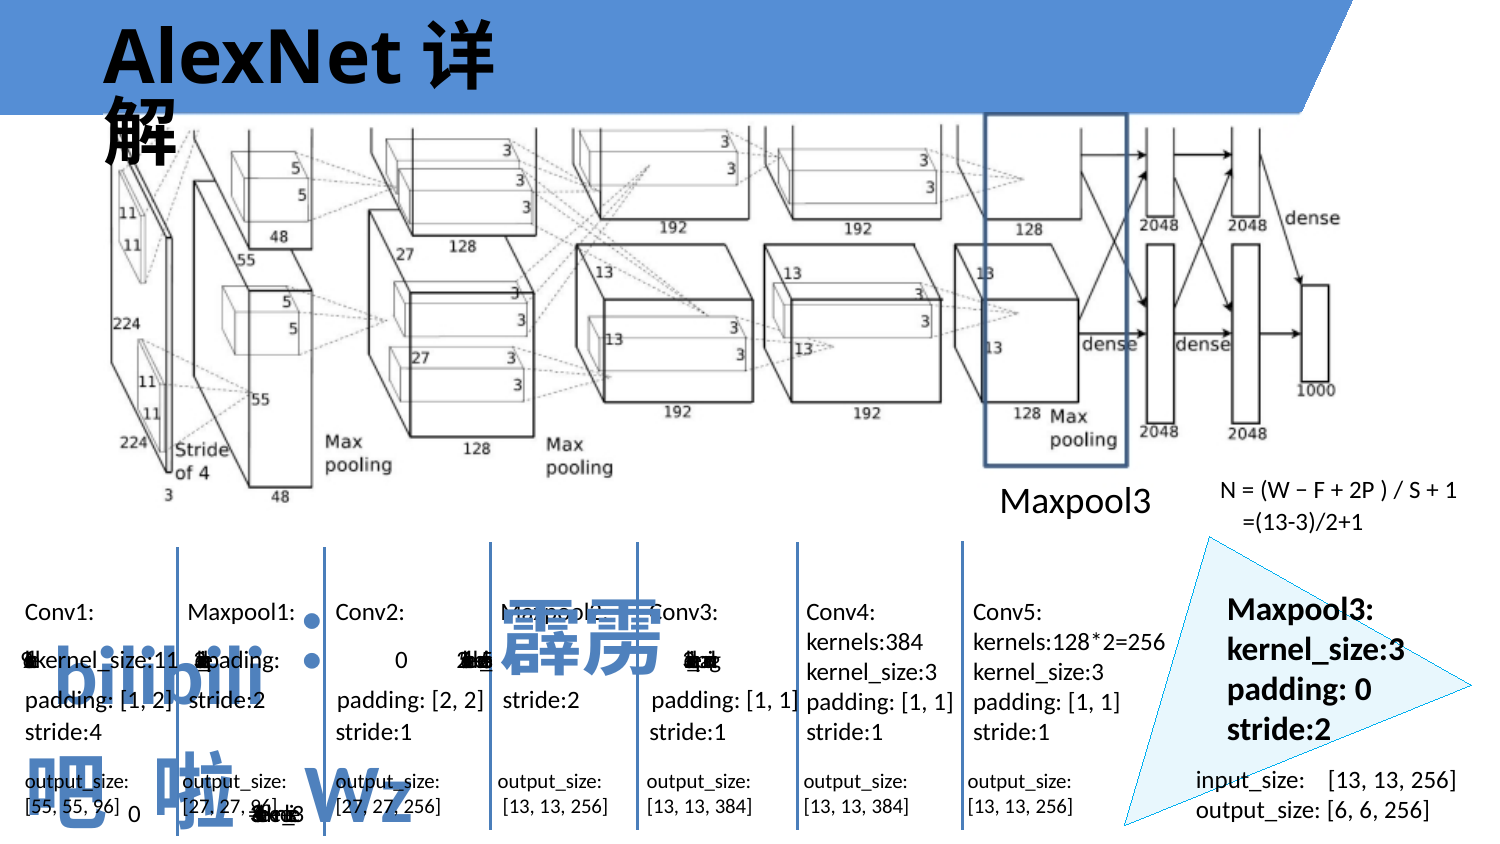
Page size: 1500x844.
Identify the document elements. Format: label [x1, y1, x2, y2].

text_box [0, 0, 1472, 836]
